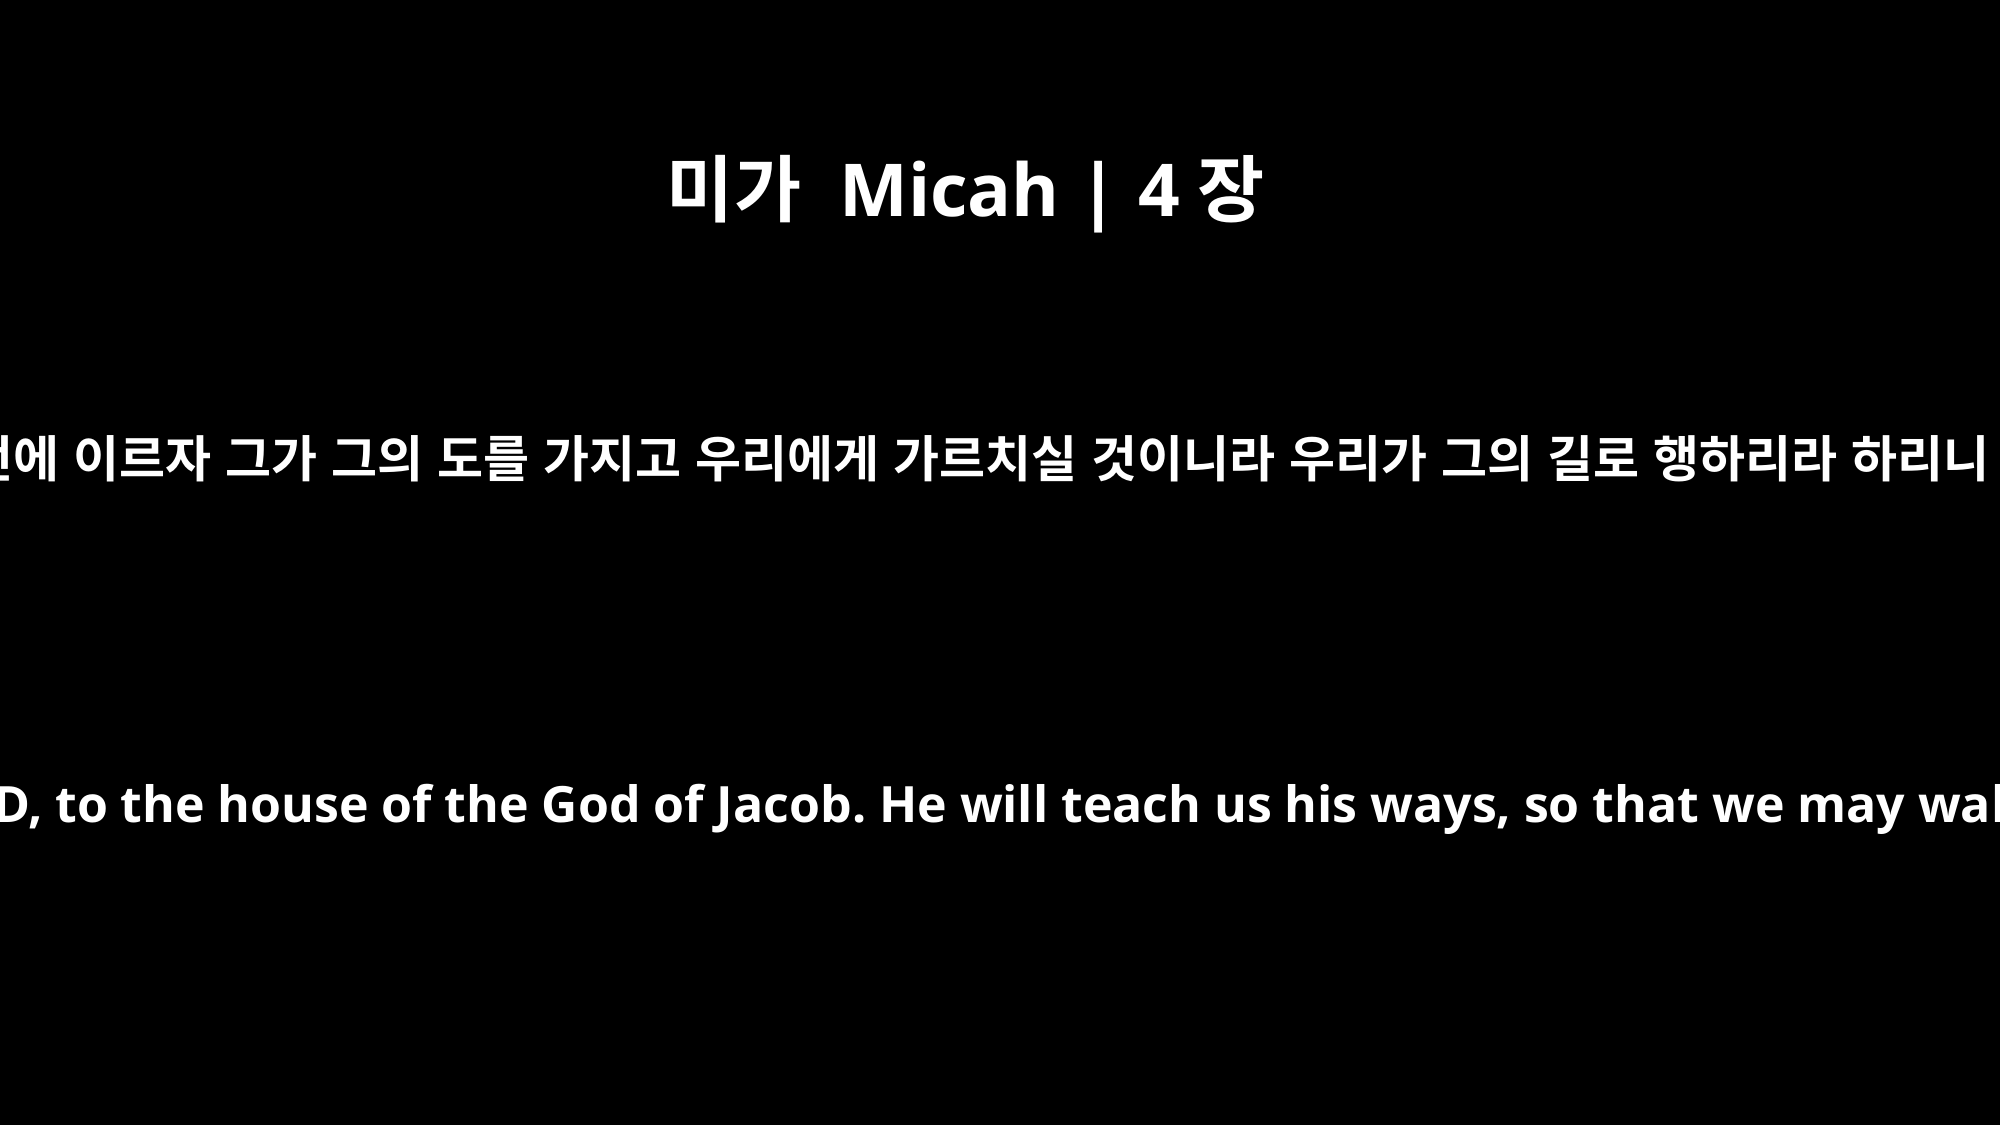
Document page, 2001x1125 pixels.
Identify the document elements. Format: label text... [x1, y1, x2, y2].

text_box 2 곧 많은 이방 사람들이 가며 이르기를 오라 우리가 여호와의 산에 올라가서 야곱의 하나님의 전에 이르자 그가 그의 도를 가지고 우리에게 가르치실 것이니라 우리가 그의 길로 행하리라 하리니 이는 율법이 시온에서부터 나올 것이요 여호와의 말씀이 예루살렘에서부터 나올 것임이라 [0, 359, 2000, 495]
text_box 미가 Micah | 4장 [652, 136, 1280, 239]
text_box Many nations will come and say, "Come, let us go up to the mountain of the LORD, to the house of the God of Jacob. He will teach us his ways, so that we may walk in his paths." The law will go out from Zion, the word of the LORD from Jerusalem. [0, 764, 2000, 900]
